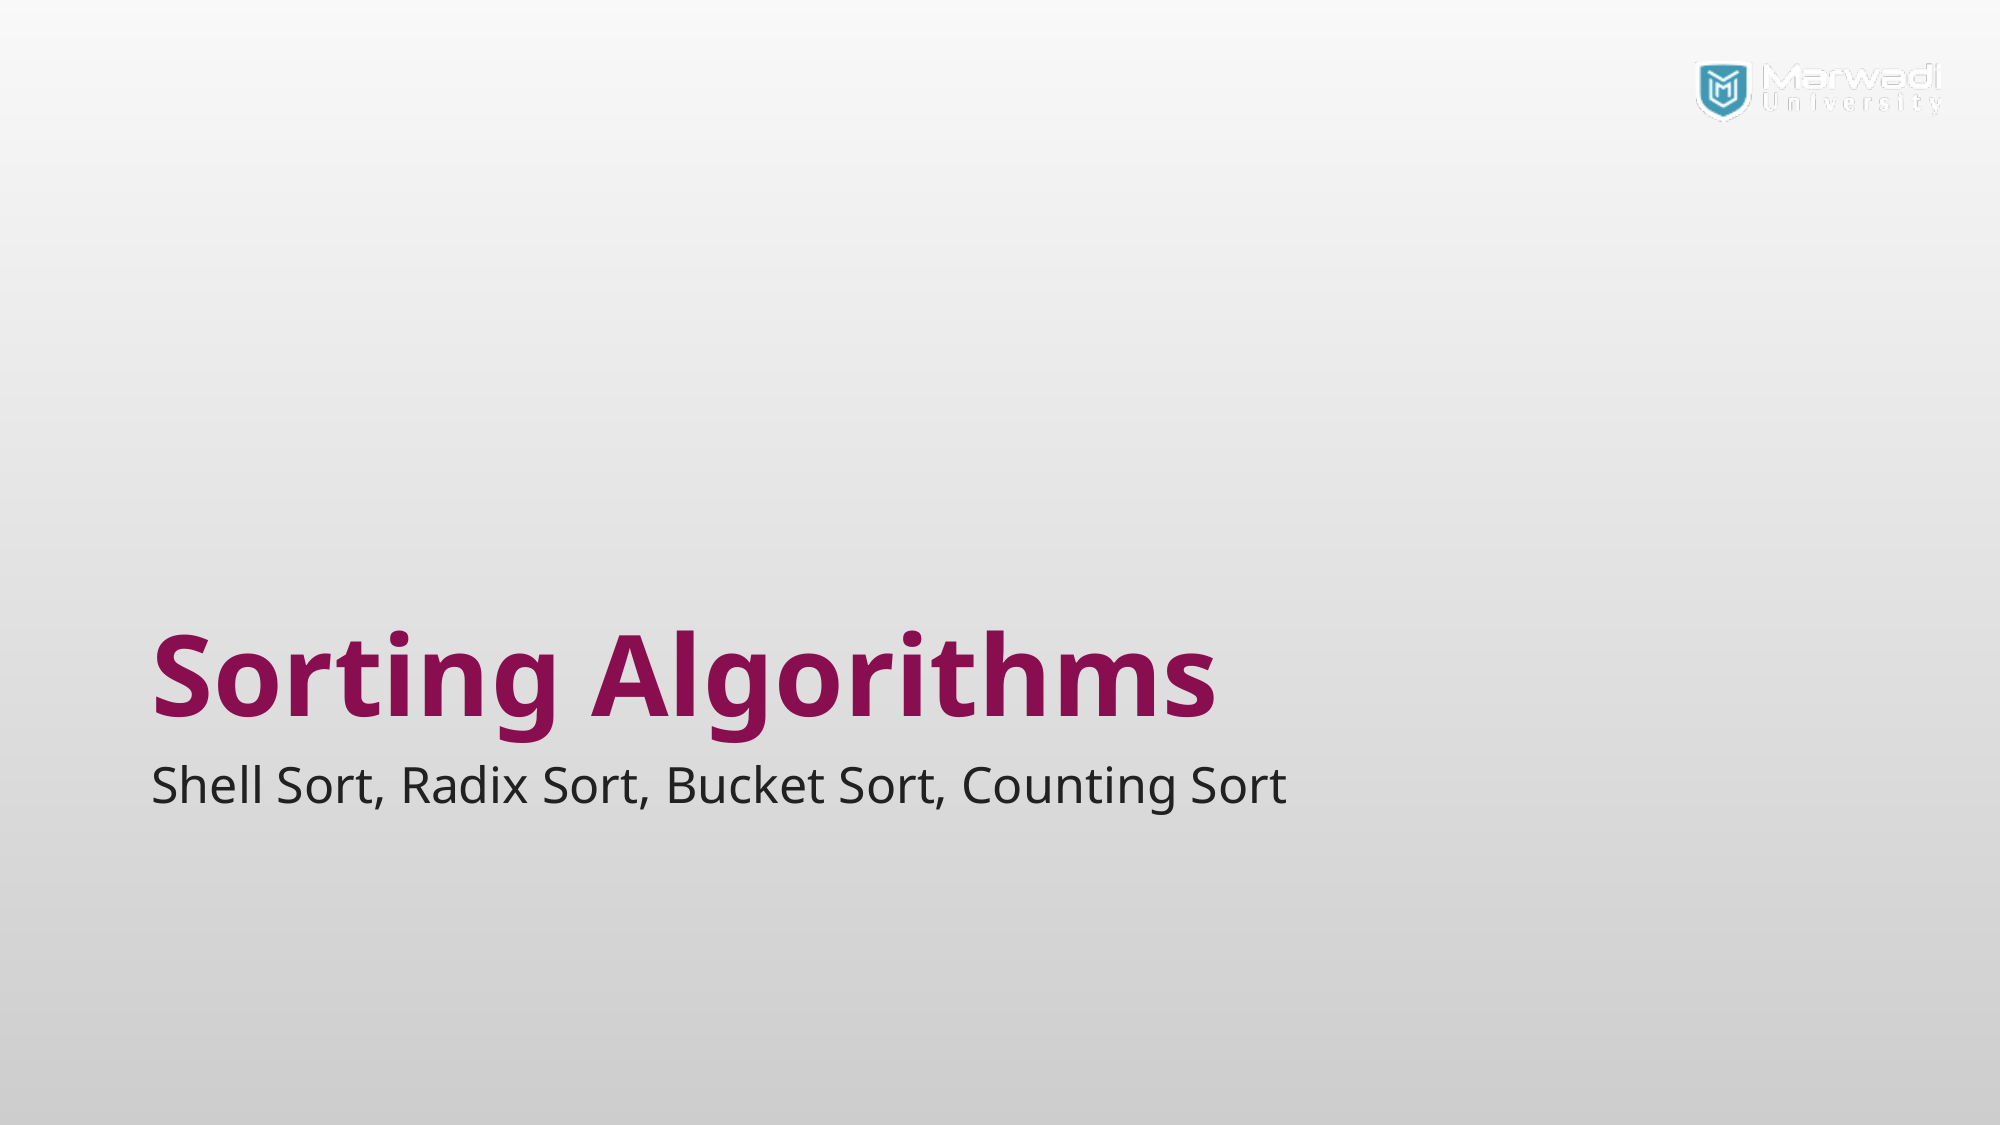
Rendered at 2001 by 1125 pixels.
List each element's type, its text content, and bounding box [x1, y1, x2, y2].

picture [1695, 61, 1941, 123]
list Shell Sort, Radix Sort, Bucket Sort, Counting Sort [136, 752, 1862, 999]
title Sorting Algorithms [136, 280, 1862, 749]
